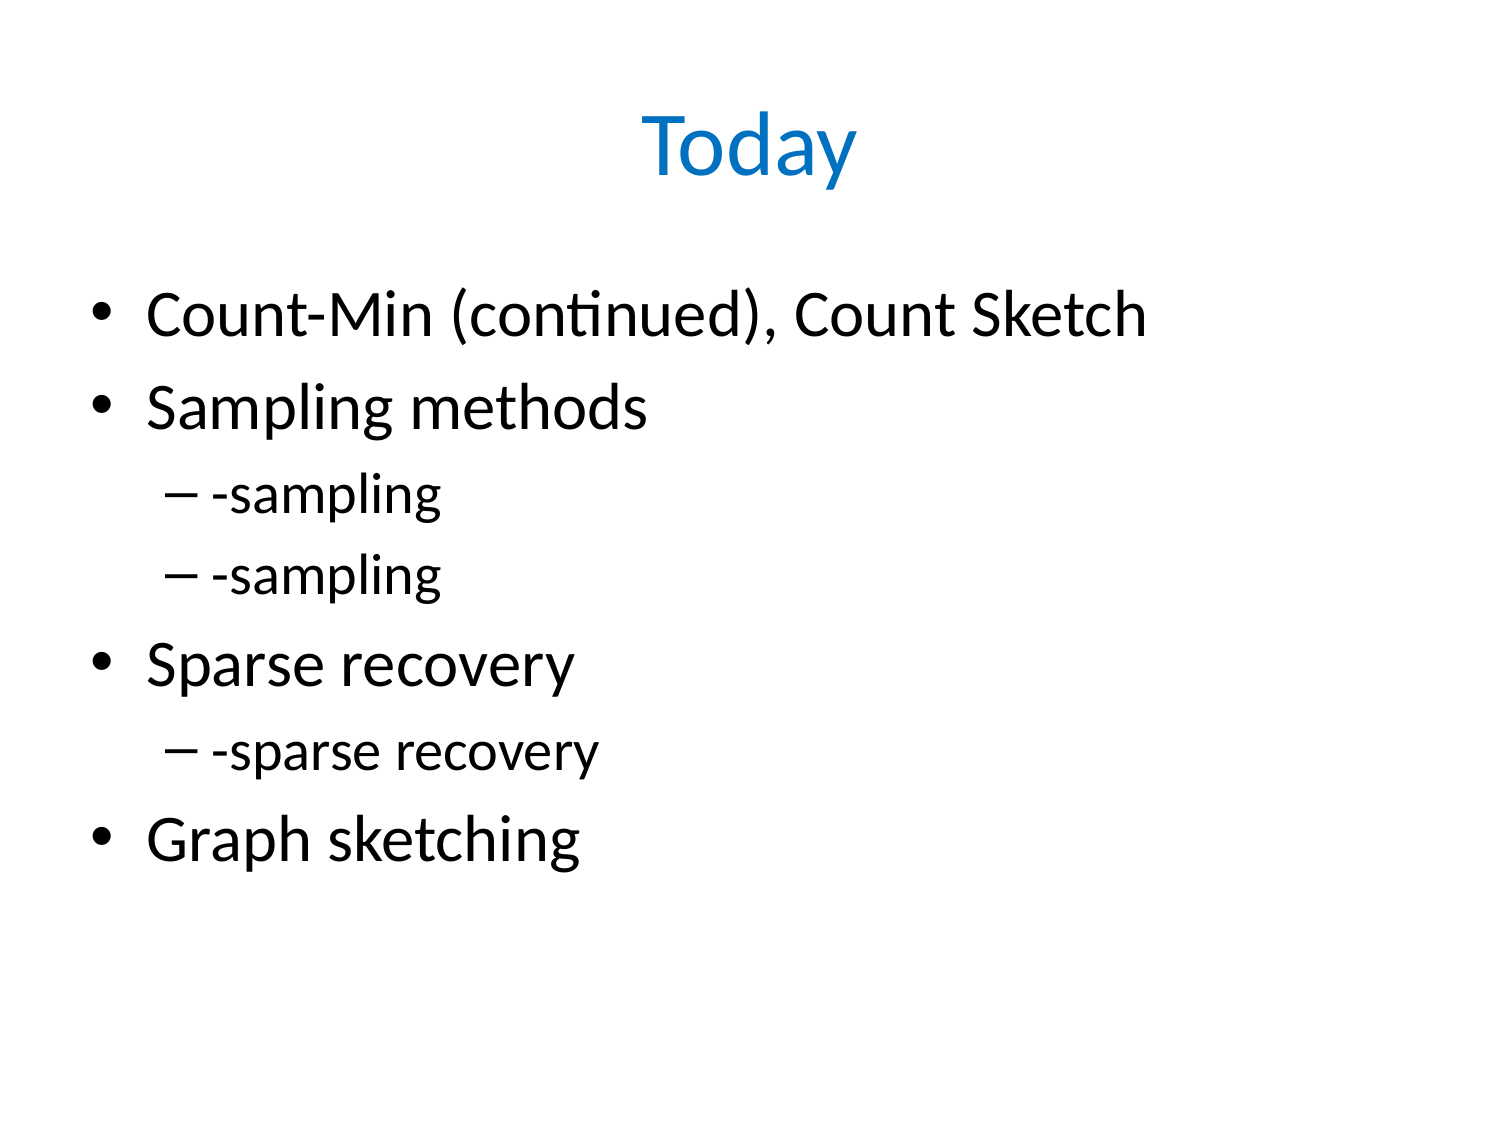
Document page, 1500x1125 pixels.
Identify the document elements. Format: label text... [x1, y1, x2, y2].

title Today [75, 45, 1425, 233]
